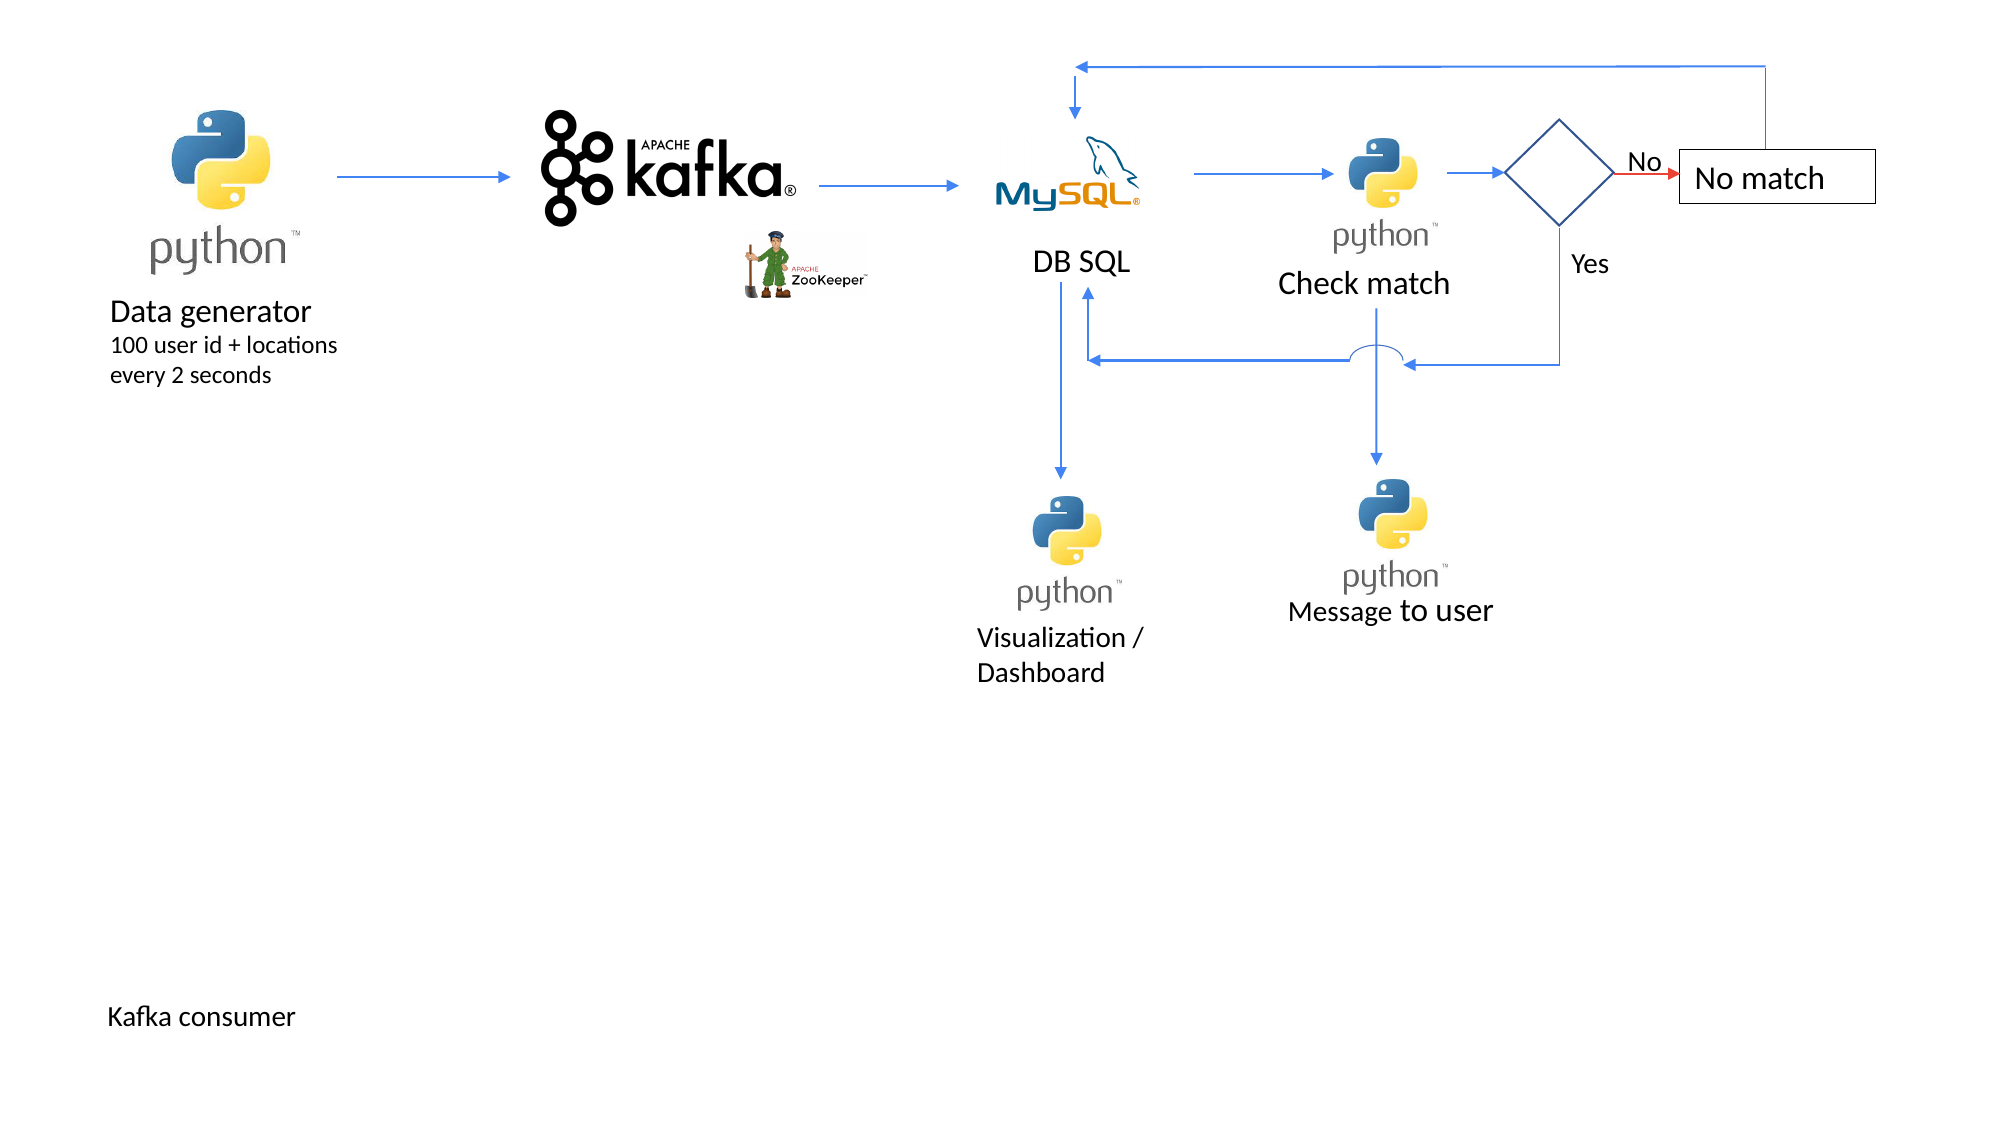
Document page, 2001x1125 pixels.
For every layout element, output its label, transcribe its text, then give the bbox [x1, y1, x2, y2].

text_box Yes [1560, 236, 1632, 287]
text_box No [1612, 135, 1680, 185]
text_box DB SQL [1018, 232, 1159, 287]
text_box [1504, 118, 1612, 227]
picture [525, 98, 868, 298]
text_box Data generator 100 user id + locations every 2 seconds [95, 281, 357, 396]
picture [1344, 479, 1448, 595]
text_box [1377, 344, 1404, 361]
picture [151, 110, 300, 275]
picture [996, 136, 1140, 211]
text_box Kafka consumer [92, 989, 314, 1040]
text_box [1349, 344, 1376, 361]
text_box Message to user [1273, 580, 1519, 636]
picture [1334, 138, 1438, 254]
text_box Check match [1263, 253, 1490, 309]
text_box No match [1679, 149, 1876, 204]
picture [1018, 495, 1122, 611]
text_box Visualization / Dashboard [962, 610, 1188, 696]
